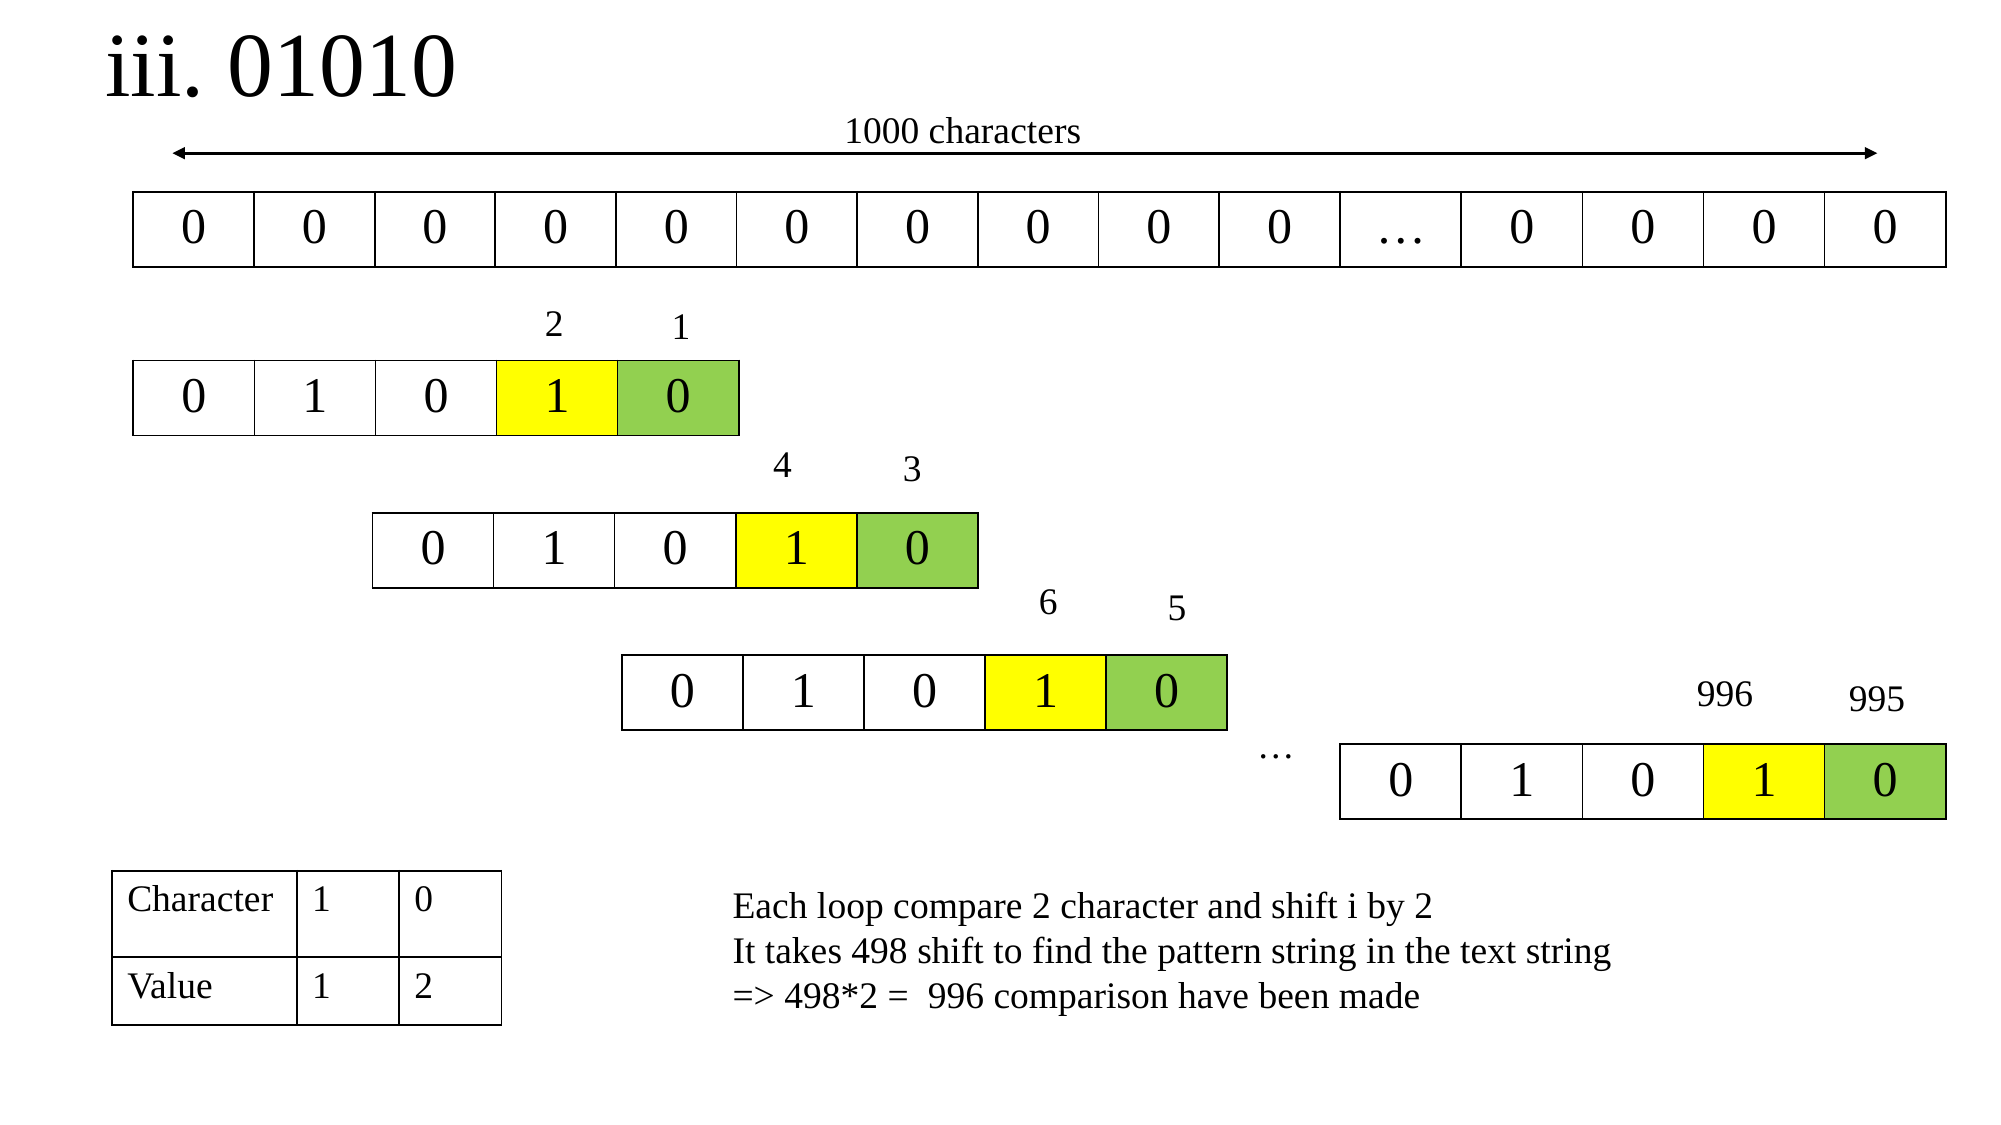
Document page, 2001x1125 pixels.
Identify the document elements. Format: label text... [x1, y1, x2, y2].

text_box 6 [1024, 569, 1061, 630]
table_header 0 [1825, 193, 1945, 266]
table_header 0 [1099, 193, 1218, 266]
table_header 1 [986, 656, 1105, 729]
table_header 1 [1462, 745, 1582, 818]
table_header 1 [737, 514, 856, 587]
table_header 1 [497, 361, 617, 435]
table_header 1 [255, 361, 375, 435]
table_header 0 [400, 872, 501, 956]
table_header 0 [255, 193, 374, 266]
table_header 0 [1107, 656, 1226, 729]
table_header 0 [858, 193, 977, 266]
table_header 1 [298, 872, 398, 956]
title iii. 01010 [90, 0, 1639, 134]
table_header 0 [376, 361, 496, 435]
table_header 0 [623, 656, 742, 729]
table_header 0 [1825, 745, 1945, 818]
table_header 0 [1341, 774, 1460, 818]
table_header … [1341, 193, 1460, 266]
table_cell 2 [400, 958, 501, 1024]
table_header Character [113, 872, 296, 956]
table_cell Value [113, 958, 296, 1024]
table_header 0 [865, 656, 984, 729]
table_header 0 [858, 514, 977, 587]
table_header 0 [737, 193, 856, 266]
text_box 1000 characters [829, 98, 1216, 153]
table_header 0 [1583, 193, 1703, 266]
table_header 0 [373, 514, 493, 587]
table_header 0 [979, 193, 1098, 266]
text_box 996 [1682, 661, 1819, 722]
table_header 0 [134, 193, 253, 266]
table_header 0 [618, 361, 738, 435]
text_box 995 [1833, 666, 2000, 727]
table_header 0 [376, 193, 494, 266]
text_box 5 [1152, 575, 1190, 635]
table_header 0 [1462, 193, 1582, 266]
table_header 1 [494, 514, 614, 587]
text_box 1 [656, 294, 694, 355]
table_header 0 [1583, 745, 1703, 818]
table_header 1 [744, 656, 863, 729]
text_box 1000 characters [829, 154, 1216, 159]
table_cell 1 [298, 958, 398, 1024]
table_header 0 [496, 193, 615, 266]
text_box Each loop compare 2 character and shift i by 2 It takes 498 shift to find the pattern string in the text string => 498*2 = 996 comparison have been made [717, 873, 1829, 1024]
table_header 0 [615, 514, 735, 587]
table_header 0 [134, 361, 254, 435]
text_box 4 [758, 432, 795, 492]
text_box 2 [529, 291, 567, 351]
text_box 3 [888, 436, 925, 497]
table_header 1 [1704, 745, 1824, 818]
table_header 0 [1704, 193, 1824, 266]
table_header 0 [617, 193, 736, 266]
text_box … [1242, 713, 1515, 774]
table_header 0 [1220, 193, 1339, 266]
